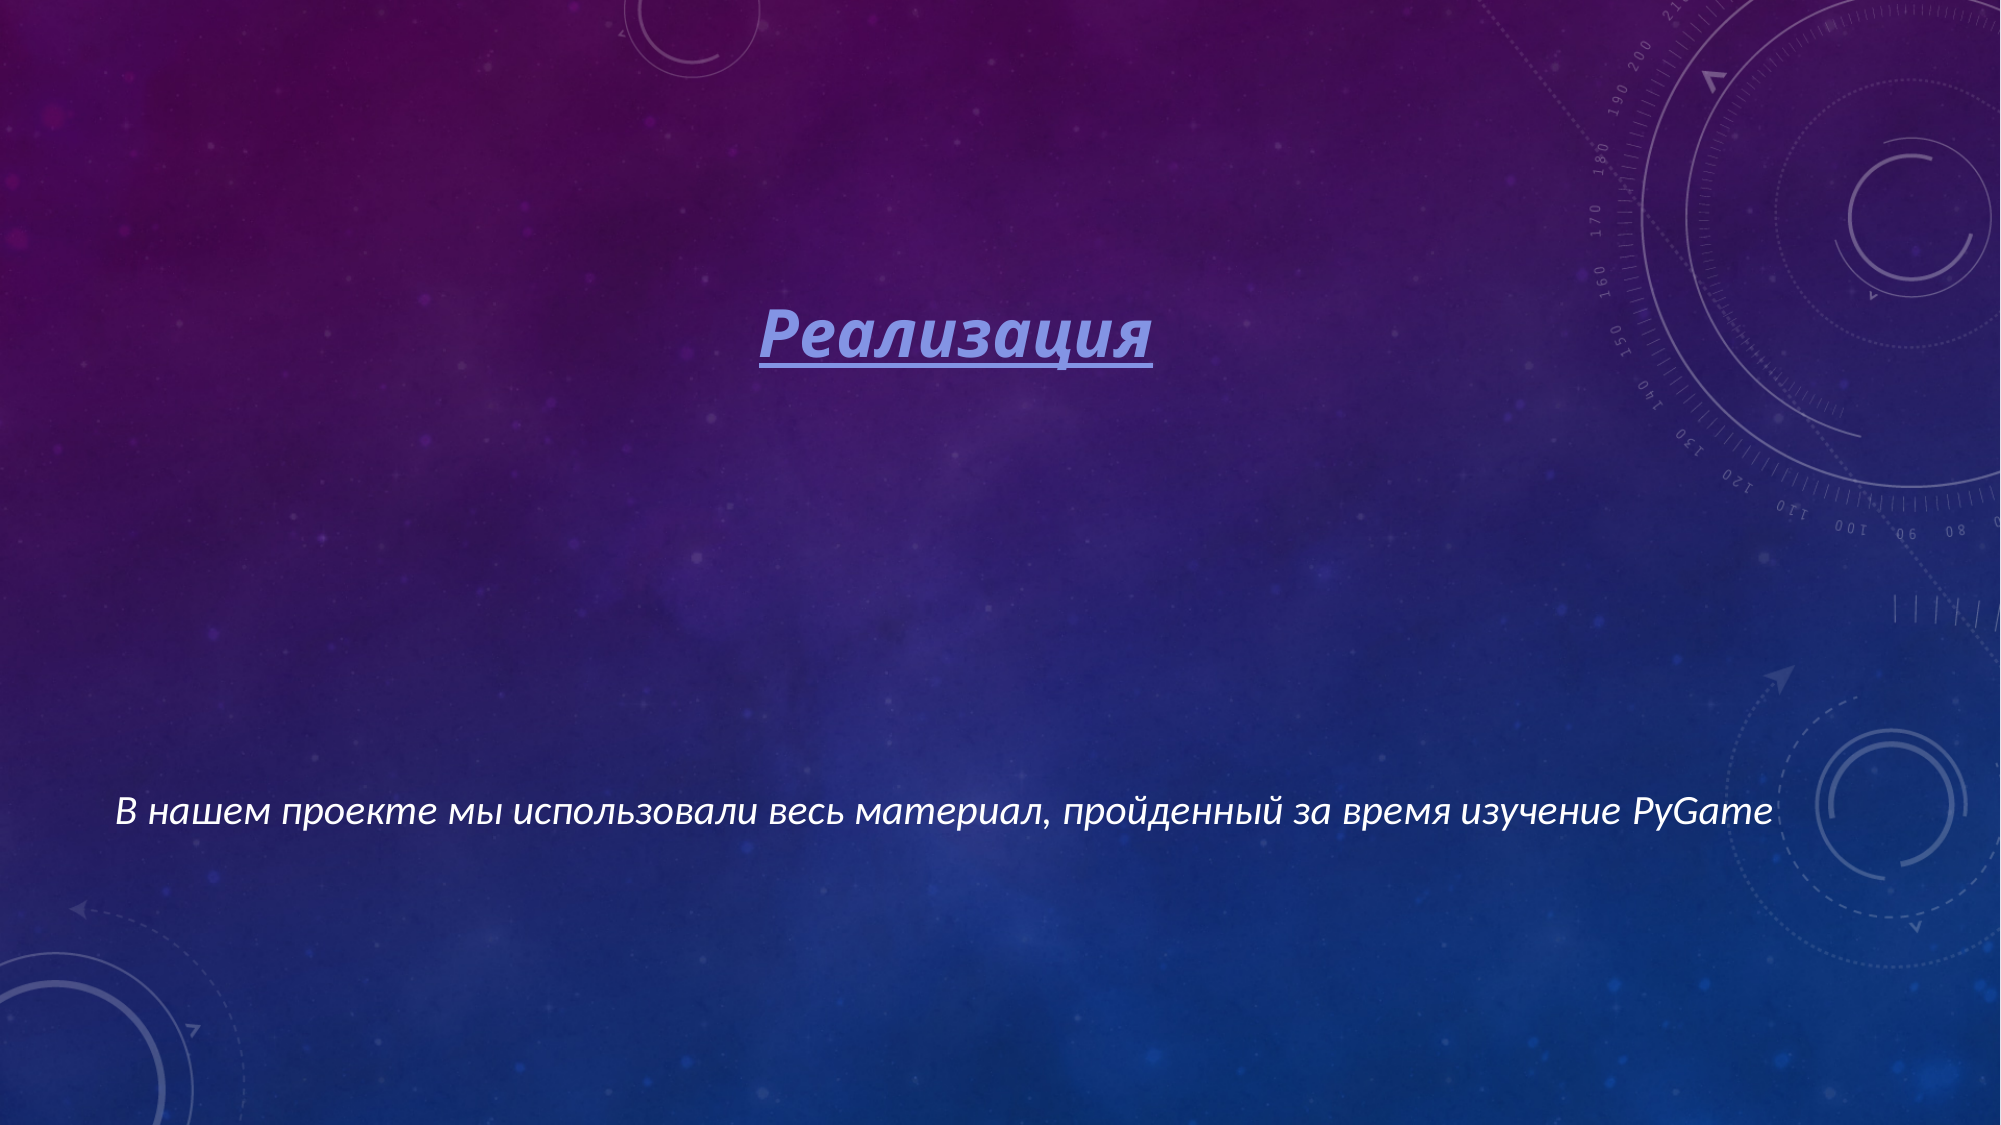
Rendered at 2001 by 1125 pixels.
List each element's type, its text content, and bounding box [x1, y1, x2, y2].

list В нашем проекте мы использовали весь материал, пройденный за время изучение PyGame [99, 774, 1825, 917]
picture [0, 0, 2001, 1125]
title Реализация [125, 137, 1787, 379]
